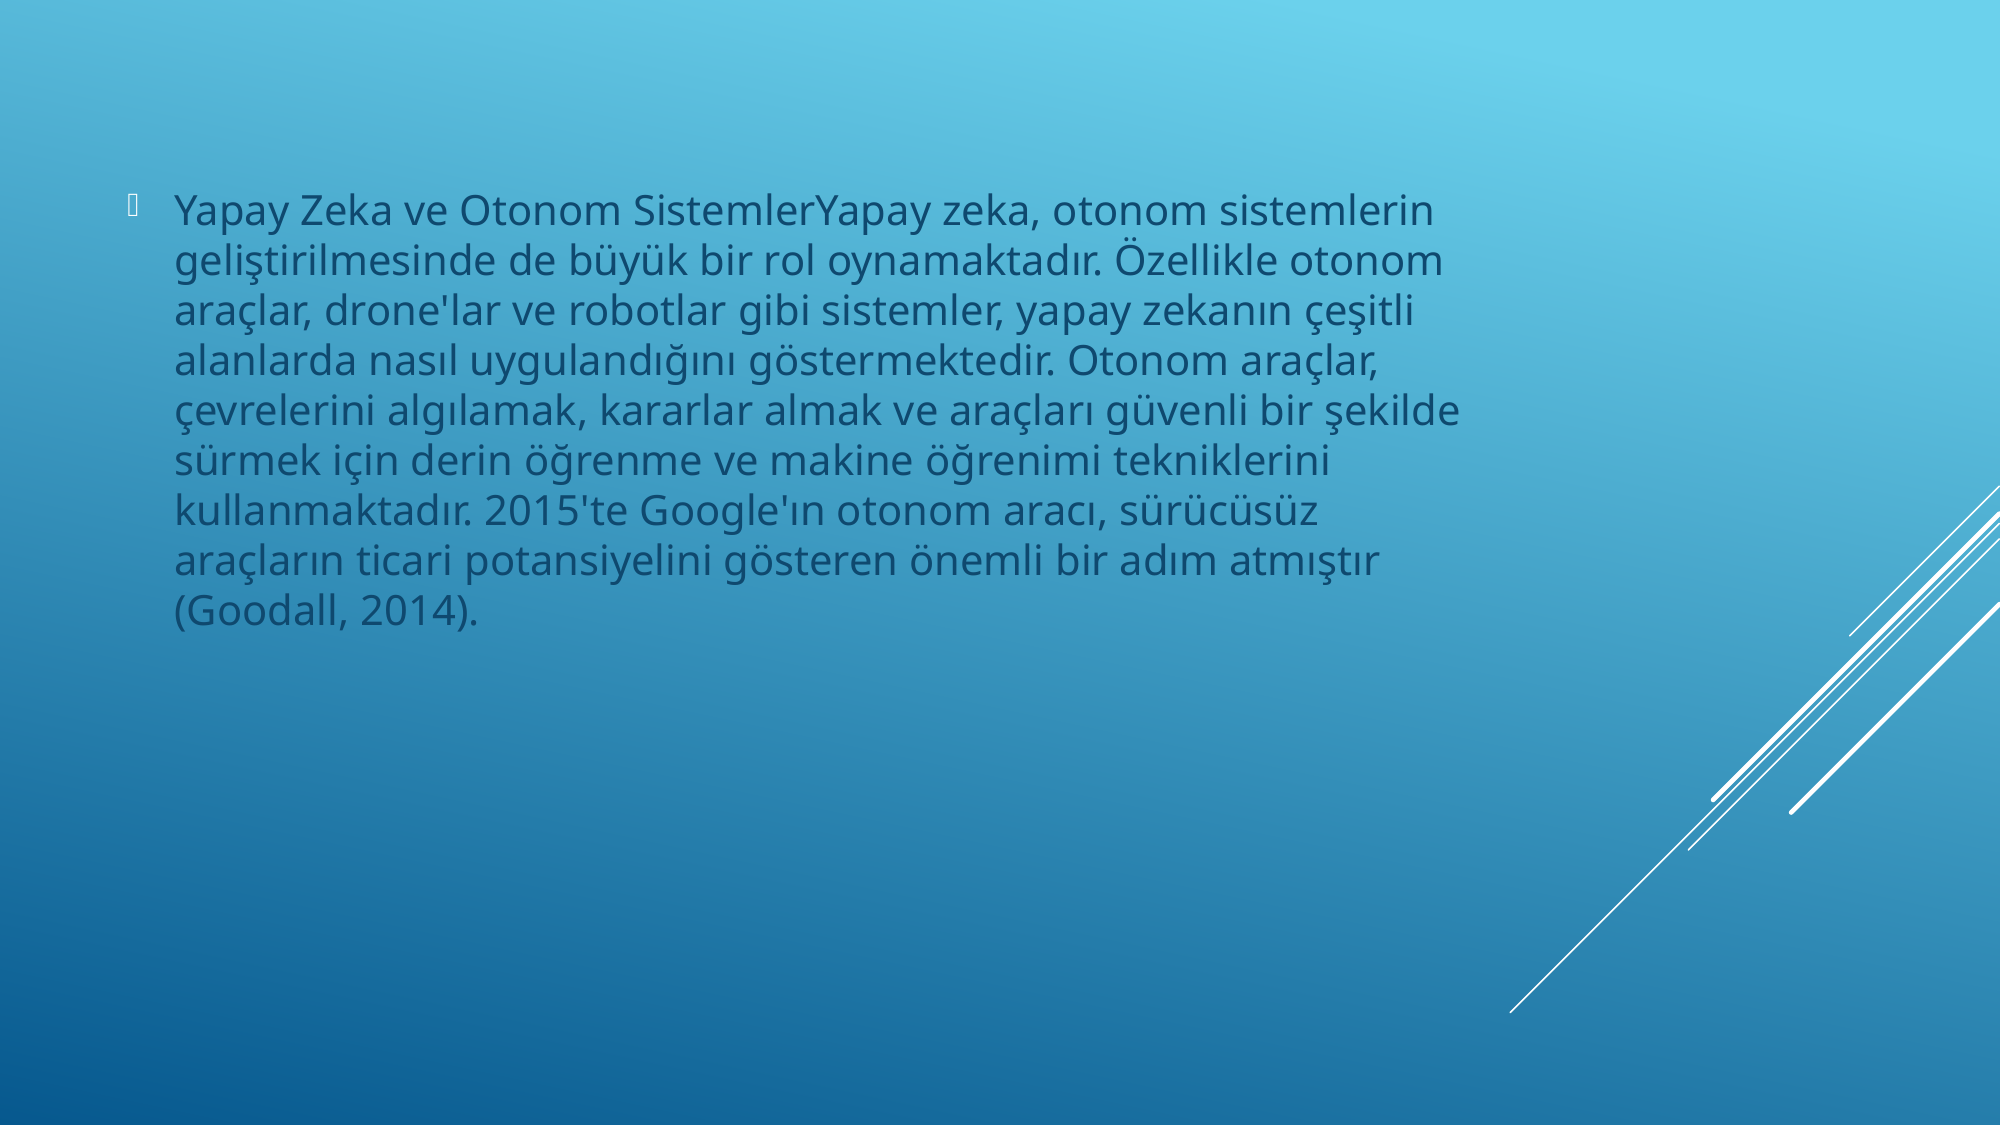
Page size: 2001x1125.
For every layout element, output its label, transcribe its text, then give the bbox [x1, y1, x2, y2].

list Yapay Zeka ve Otonom SistemlerYapay zeka, otonom sistemlerin geliştirilmesinde de büyük bir rol oynamaktadır. Özellikle otonom araçlar, drone'lar ve robotlar gibi sistemler, yapay zekanın çeşitli alanlarda nasıl uygulandığını göstermektedir. Otonom araçlar, çevrelerini algılamak, kararlar almak ve araçları güvenli bir şekilde sürmek için derin öğrenme ve makine öğrenimi tekniklerini kullanmaktadır. 2015'te Google'ın otonom aracı, sürücüsüz araçların ticari potansiyelini gösteren önemli bir adım atmıştır (Goodall, 2014). [112, 112, 1513, 706]
